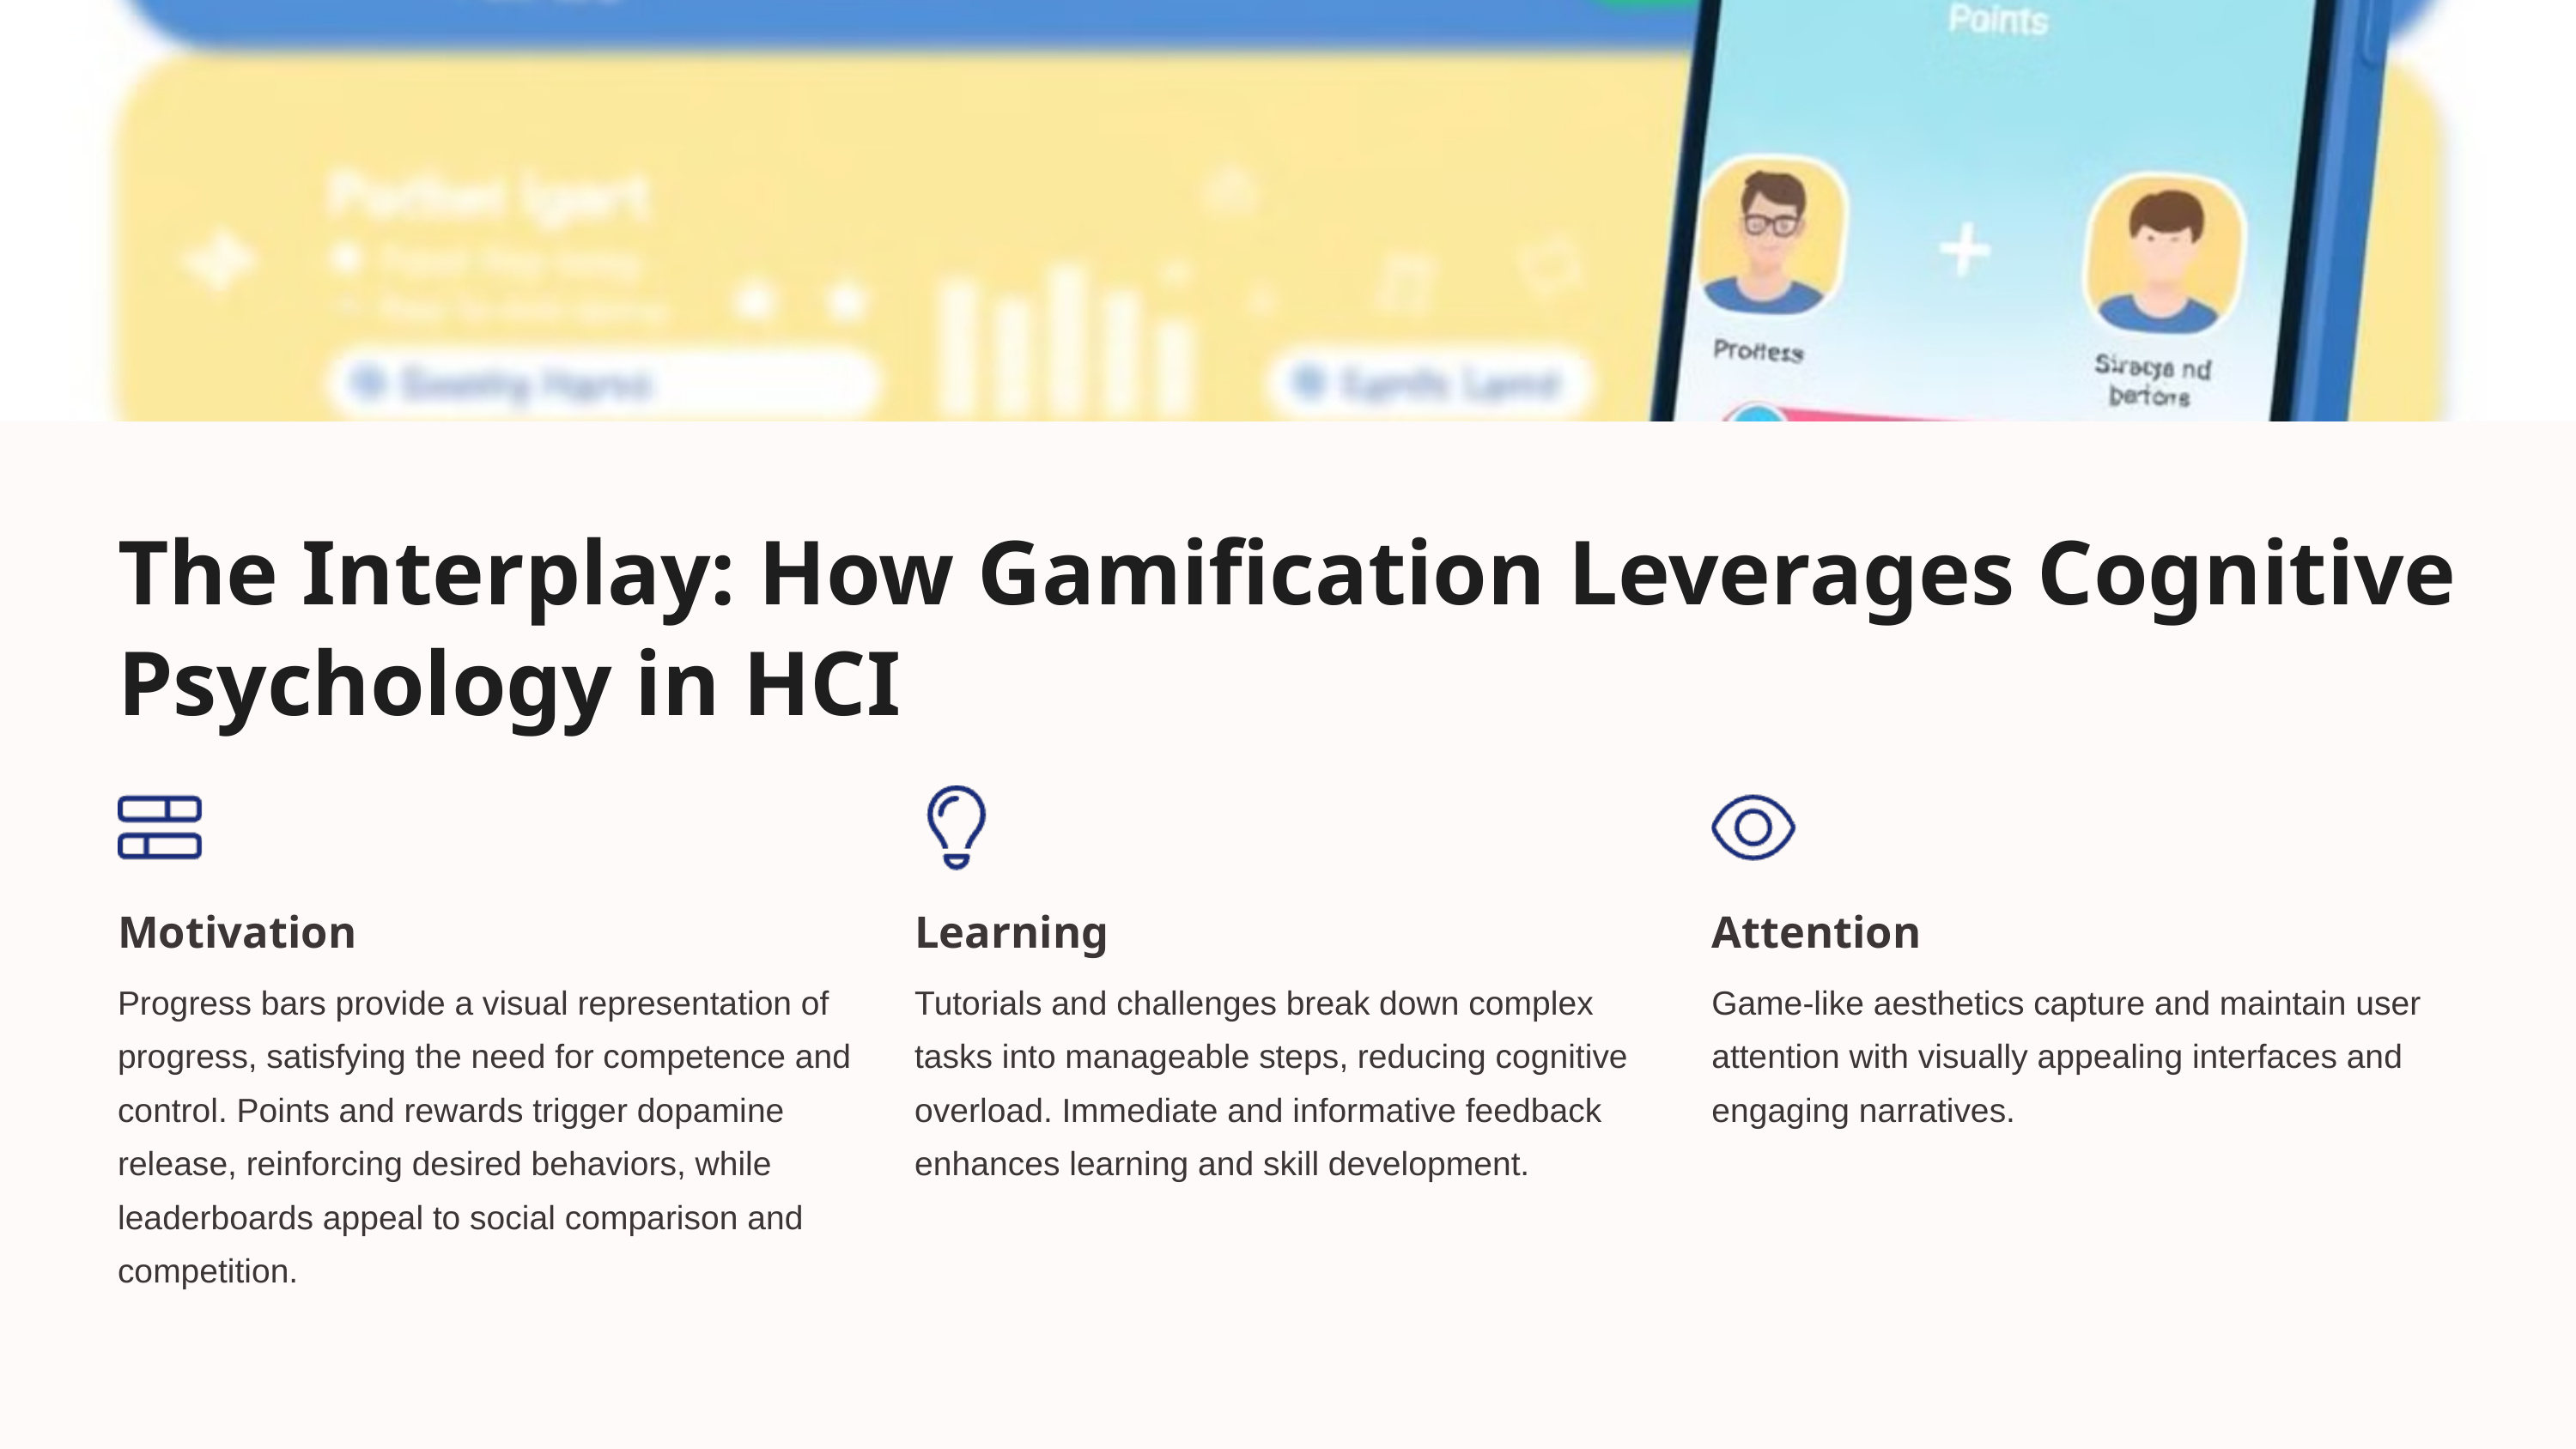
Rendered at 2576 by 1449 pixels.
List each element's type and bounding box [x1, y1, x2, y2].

text_box [117, 979, 865, 1356]
text_box [117, 512, 2458, 812]
text_box [914, 903, 1358, 960]
text_box [117, 903, 562, 960]
text_box [0, 0, 2576, 1449]
text_box [914, 979, 1662, 1249]
text_box [1711, 903, 2155, 960]
text_box [1711, 979, 2458, 1141]
